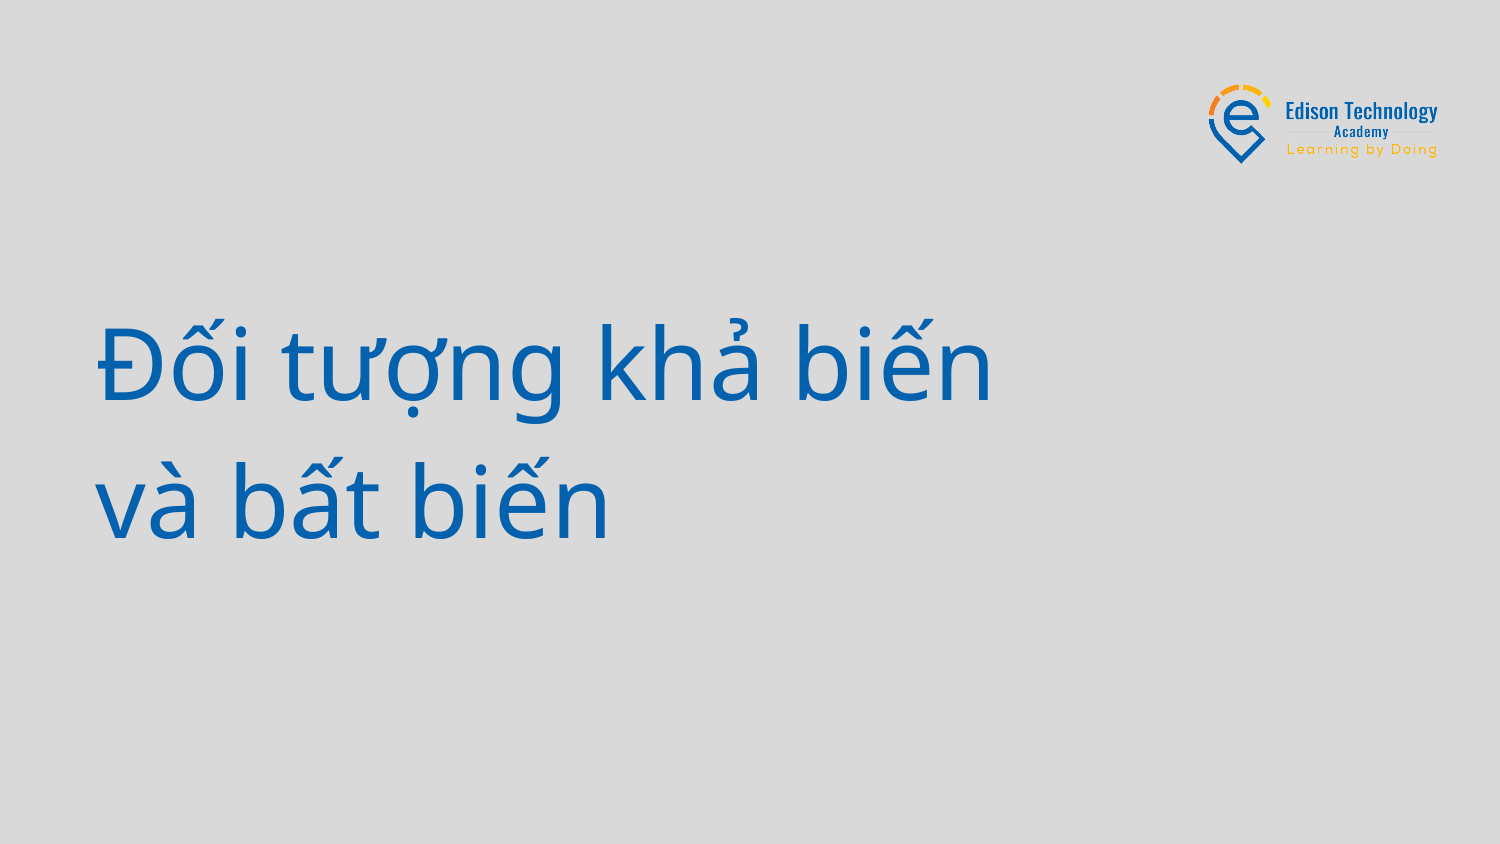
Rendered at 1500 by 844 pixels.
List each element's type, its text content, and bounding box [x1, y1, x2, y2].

picture [1147, 83, 1500, 167]
title Đối tượng khả biến và bất biến [80, 84, 1013, 756]
